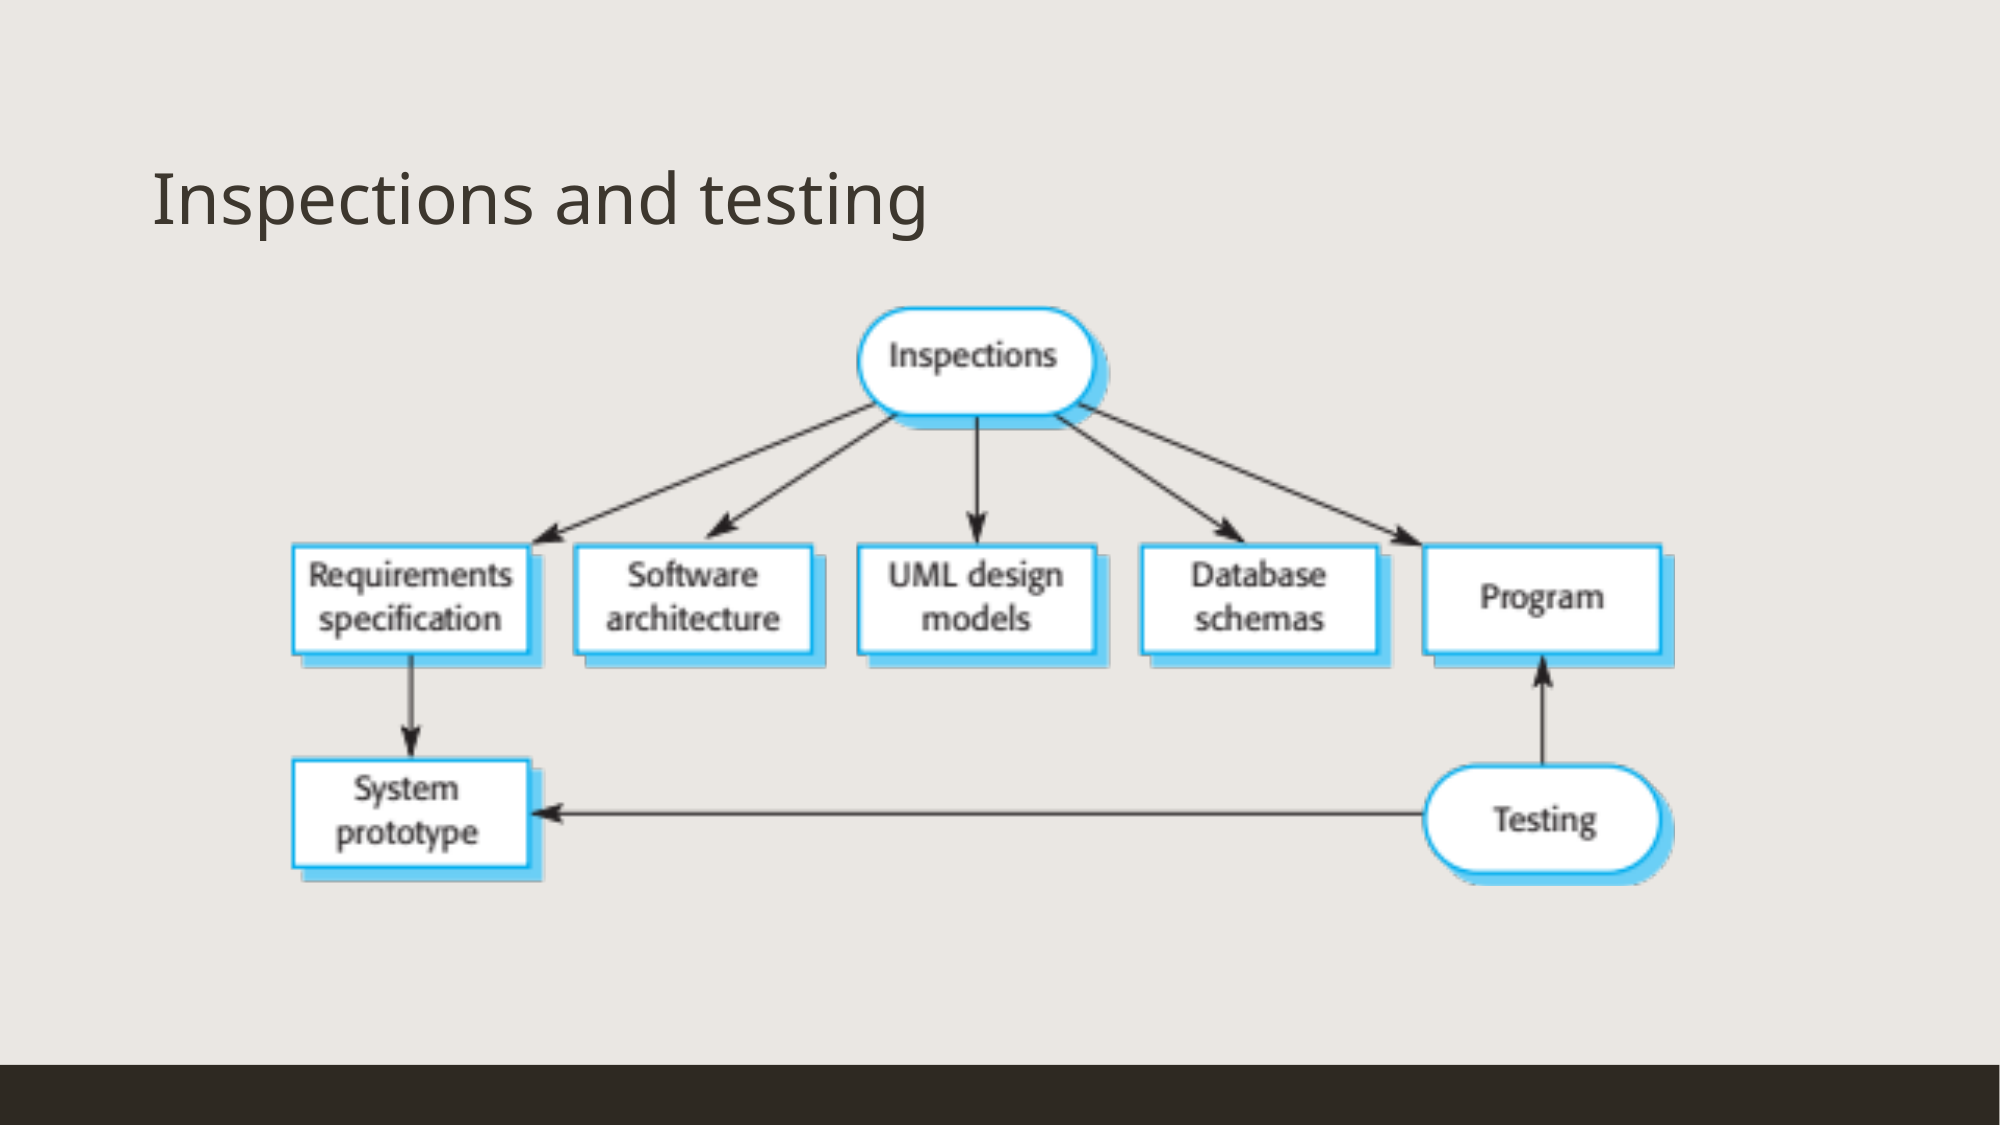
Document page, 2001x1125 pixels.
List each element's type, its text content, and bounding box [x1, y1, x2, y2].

title Inspections and testing [137, 59, 1863, 248]
picture [290, 305, 1676, 886]
